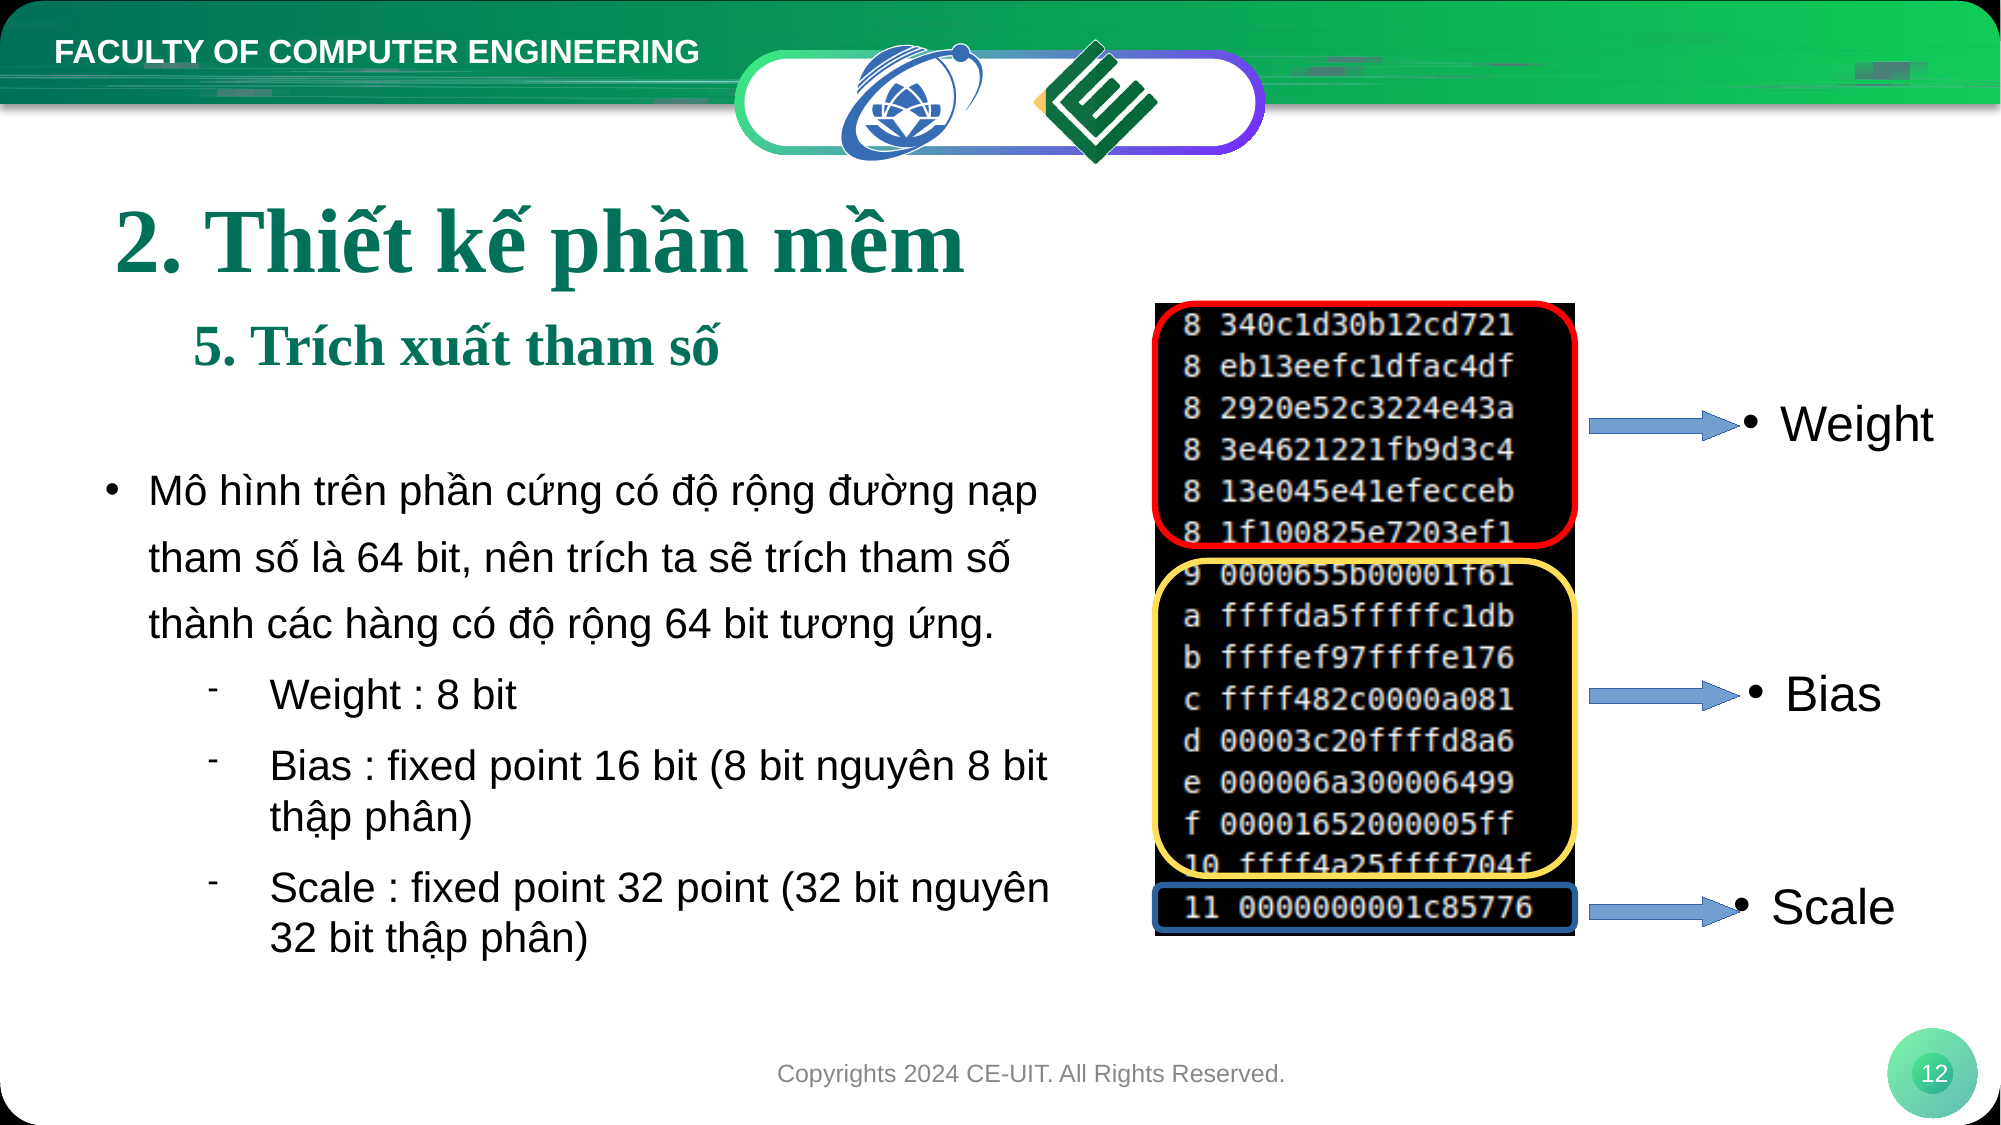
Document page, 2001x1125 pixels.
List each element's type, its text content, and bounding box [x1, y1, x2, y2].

text_box 2. Thiết kế phần mềm [99, 170, 1901, 317]
text_box [1589, 896, 1719, 927]
text_box Scale [1719, 849, 2000, 984]
text_box 11 [1709, 1042, 2000, 1103]
text_box Copyrights 2024 CE-UIT. All Rights Reserved. [694, 1042, 1370, 1103]
text_box Weight [1728, 365, 2000, 501]
picture [1154, 303, 1576, 937]
text_box Bias [1732, 635, 2000, 771]
text_box [1589, 680, 1732, 711]
picture [0, 1, 2001, 166]
text_box Mô hình trên phần cứng có độ rộng đường nạp tham số là 64 bit, nên trích ta sẽ trích tham số thành các hàng có độ rộng 64 bit tương ứng. Weight : 8 bit Bias : fixed point 16 bit (8 bit nguyên 8 bit thập phân) Scale : fixed point 32 point (32 bit nguyên 32 bit thập phân) [89, 389, 1080, 975]
text_box [1589, 410, 1728, 441]
text_box 5. Trích xuất tham số [178, 273, 1066, 389]
